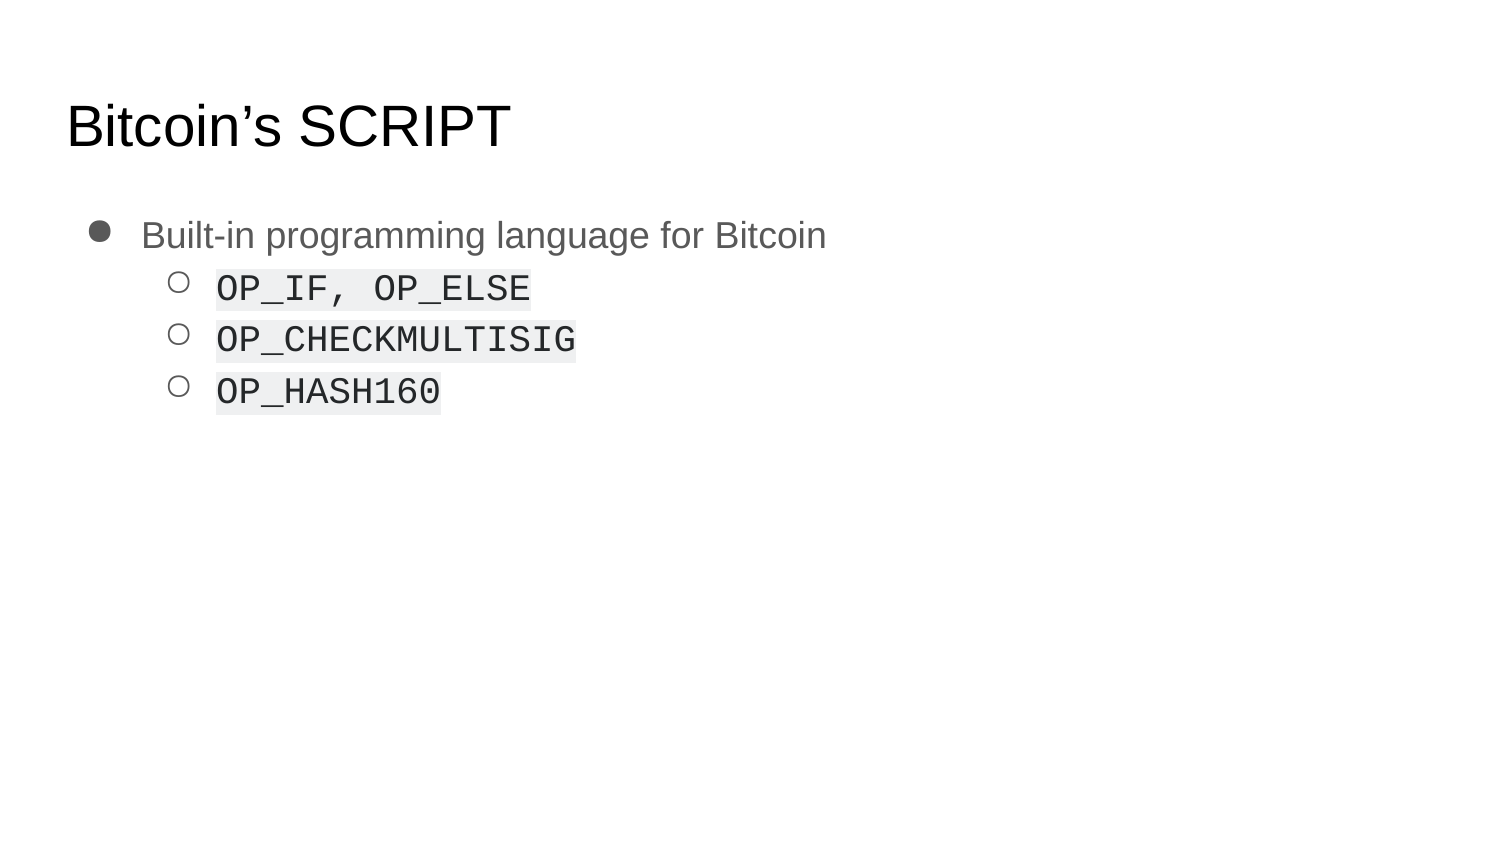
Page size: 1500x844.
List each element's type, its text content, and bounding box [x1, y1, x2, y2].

title Bitcoin’s SCRIPT [51, 72, 1449, 167]
list Built-in programming language for Bitcoin OP_IF, OP_ELSE OP_CHECKMULTISIG OP_HASH160 [51, 189, 1449, 750]
